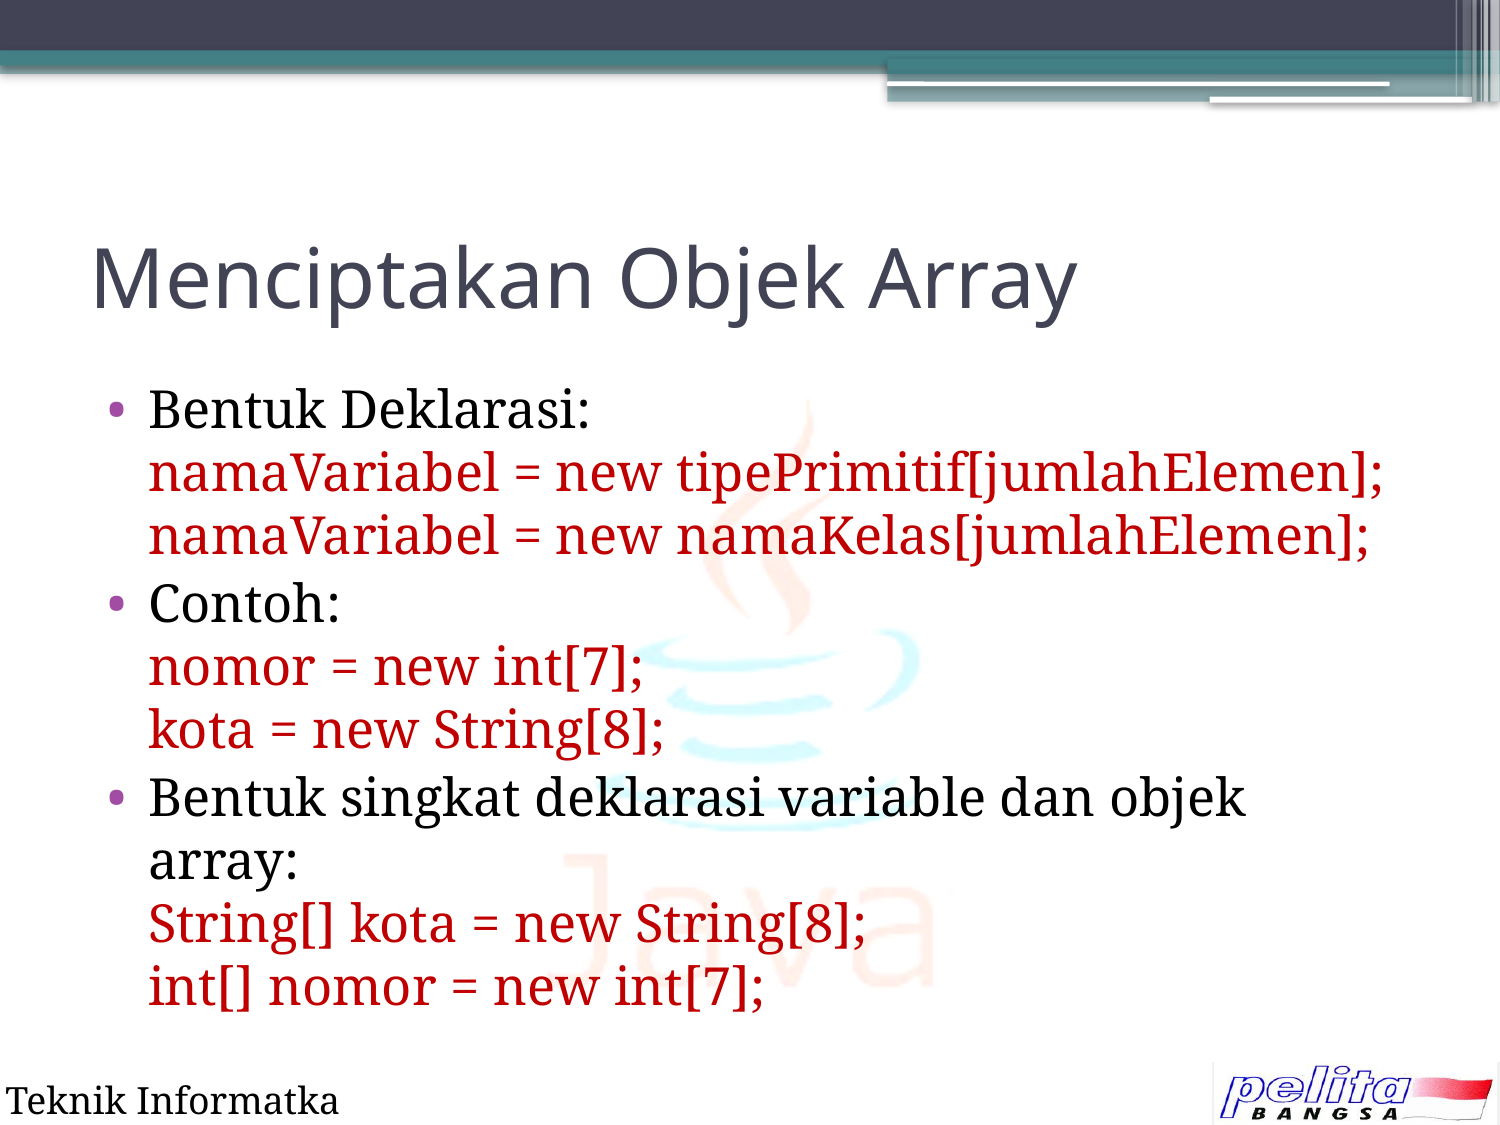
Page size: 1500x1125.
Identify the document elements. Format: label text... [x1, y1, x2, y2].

list Bentuk Deklarasi: namaVariabel = new tipePrimitif[jumlahElemen]; namaVariabel = new namaKelas[jumlahElemen]; Contoh: nomor = new int[7]; kota = new String[8]; Bentuk singkat deklarasi variable dan objek array: String[] kota = new String[8]; int[] nomor = new int[7]; [75, 368, 1425, 1079]
picture [1212, 1062, 1500, 1125]
title Menciptakan Objek Array [75, 187, 1425, 363]
